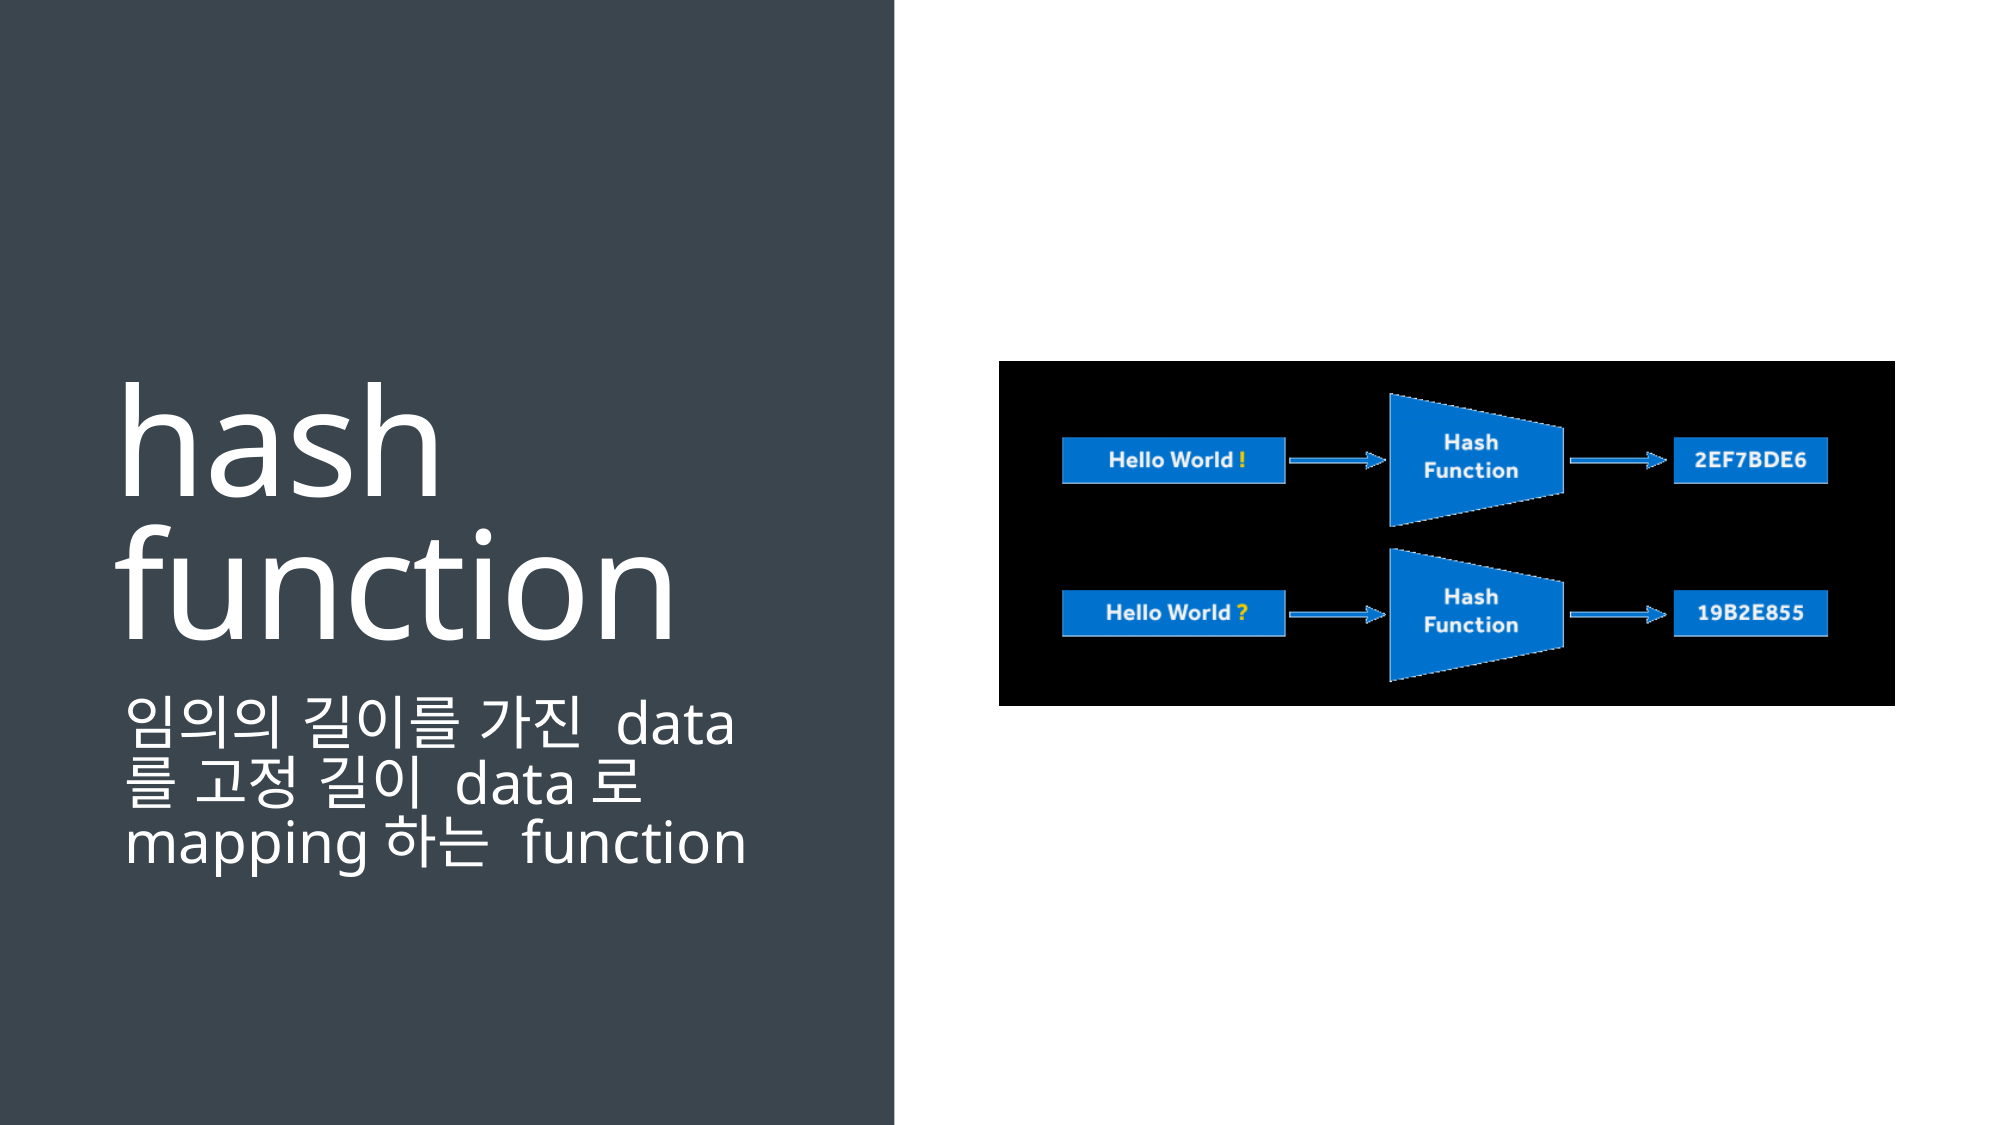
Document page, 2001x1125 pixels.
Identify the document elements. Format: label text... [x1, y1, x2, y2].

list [999, 361, 1895, 706]
text_box [0, 0, 893, 1125]
text_box [893, 0, 2000, 1125]
title hash function [98, 126, 789, 677]
list 임의의 길이를 가진 data를 고정 길이 data로 mapping하는 function [109, 690, 789, 961]
